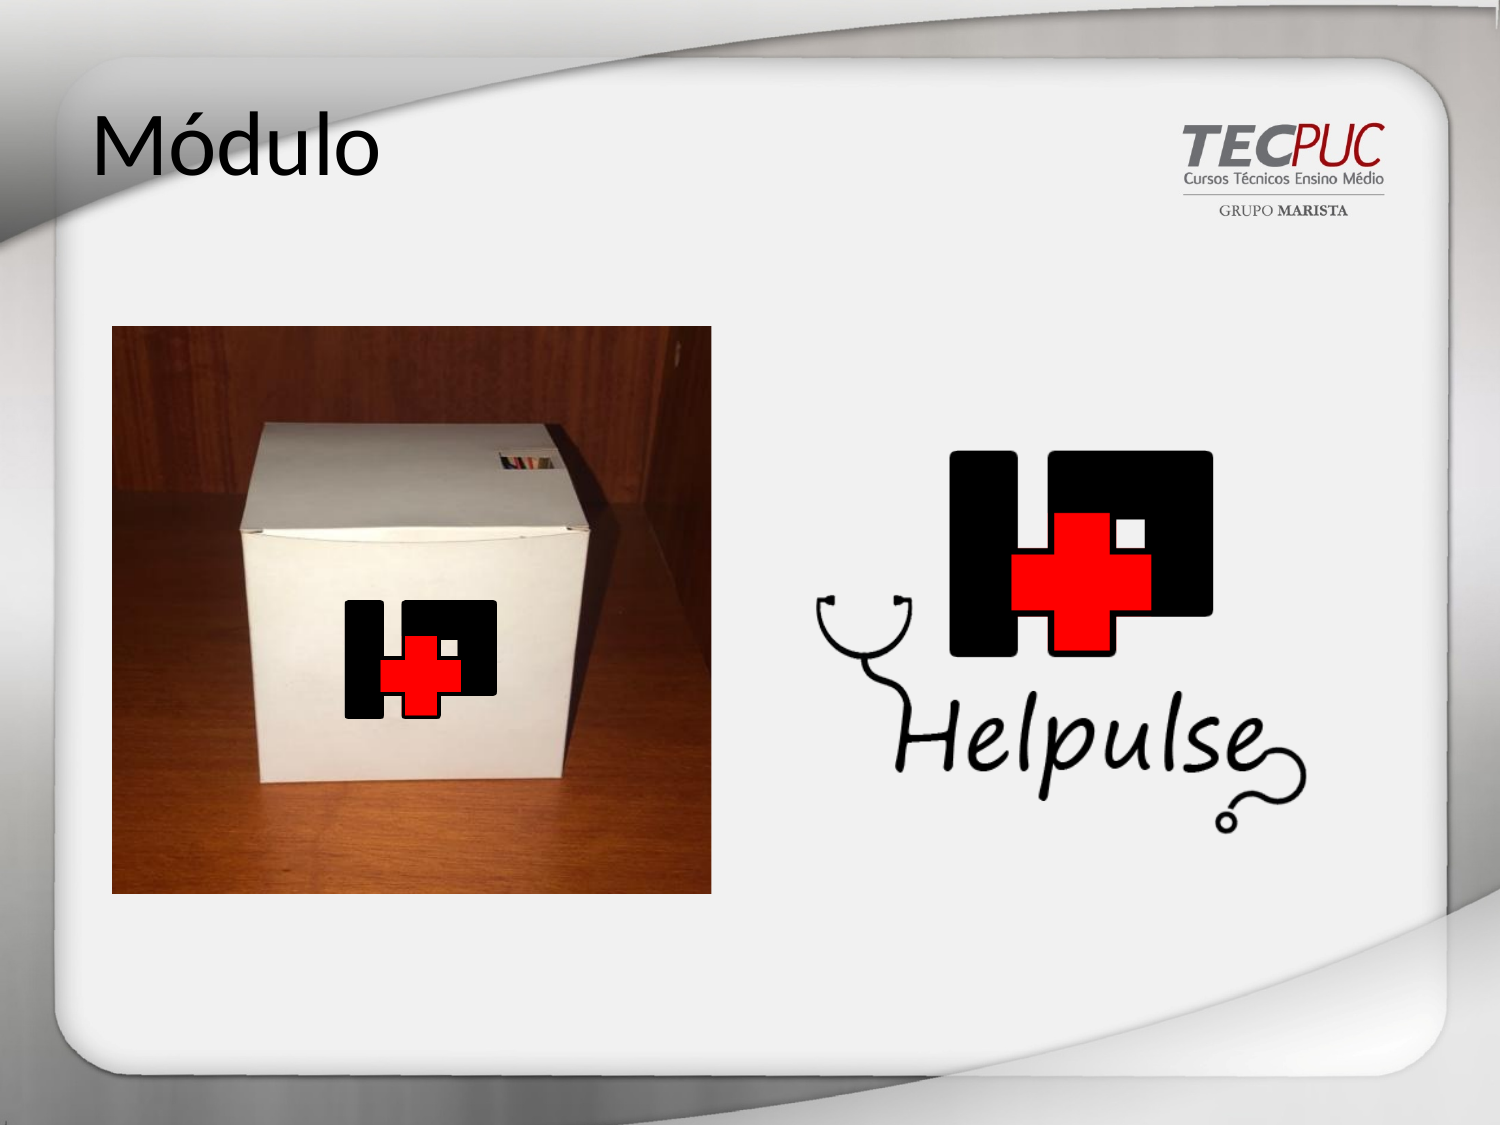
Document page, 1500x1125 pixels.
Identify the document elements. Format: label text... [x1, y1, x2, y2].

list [749, 408, 1413, 848]
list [111, 326, 712, 894]
picture [0, 0, 1500, 1125]
title Módulo [75, 45, 1425, 233]
